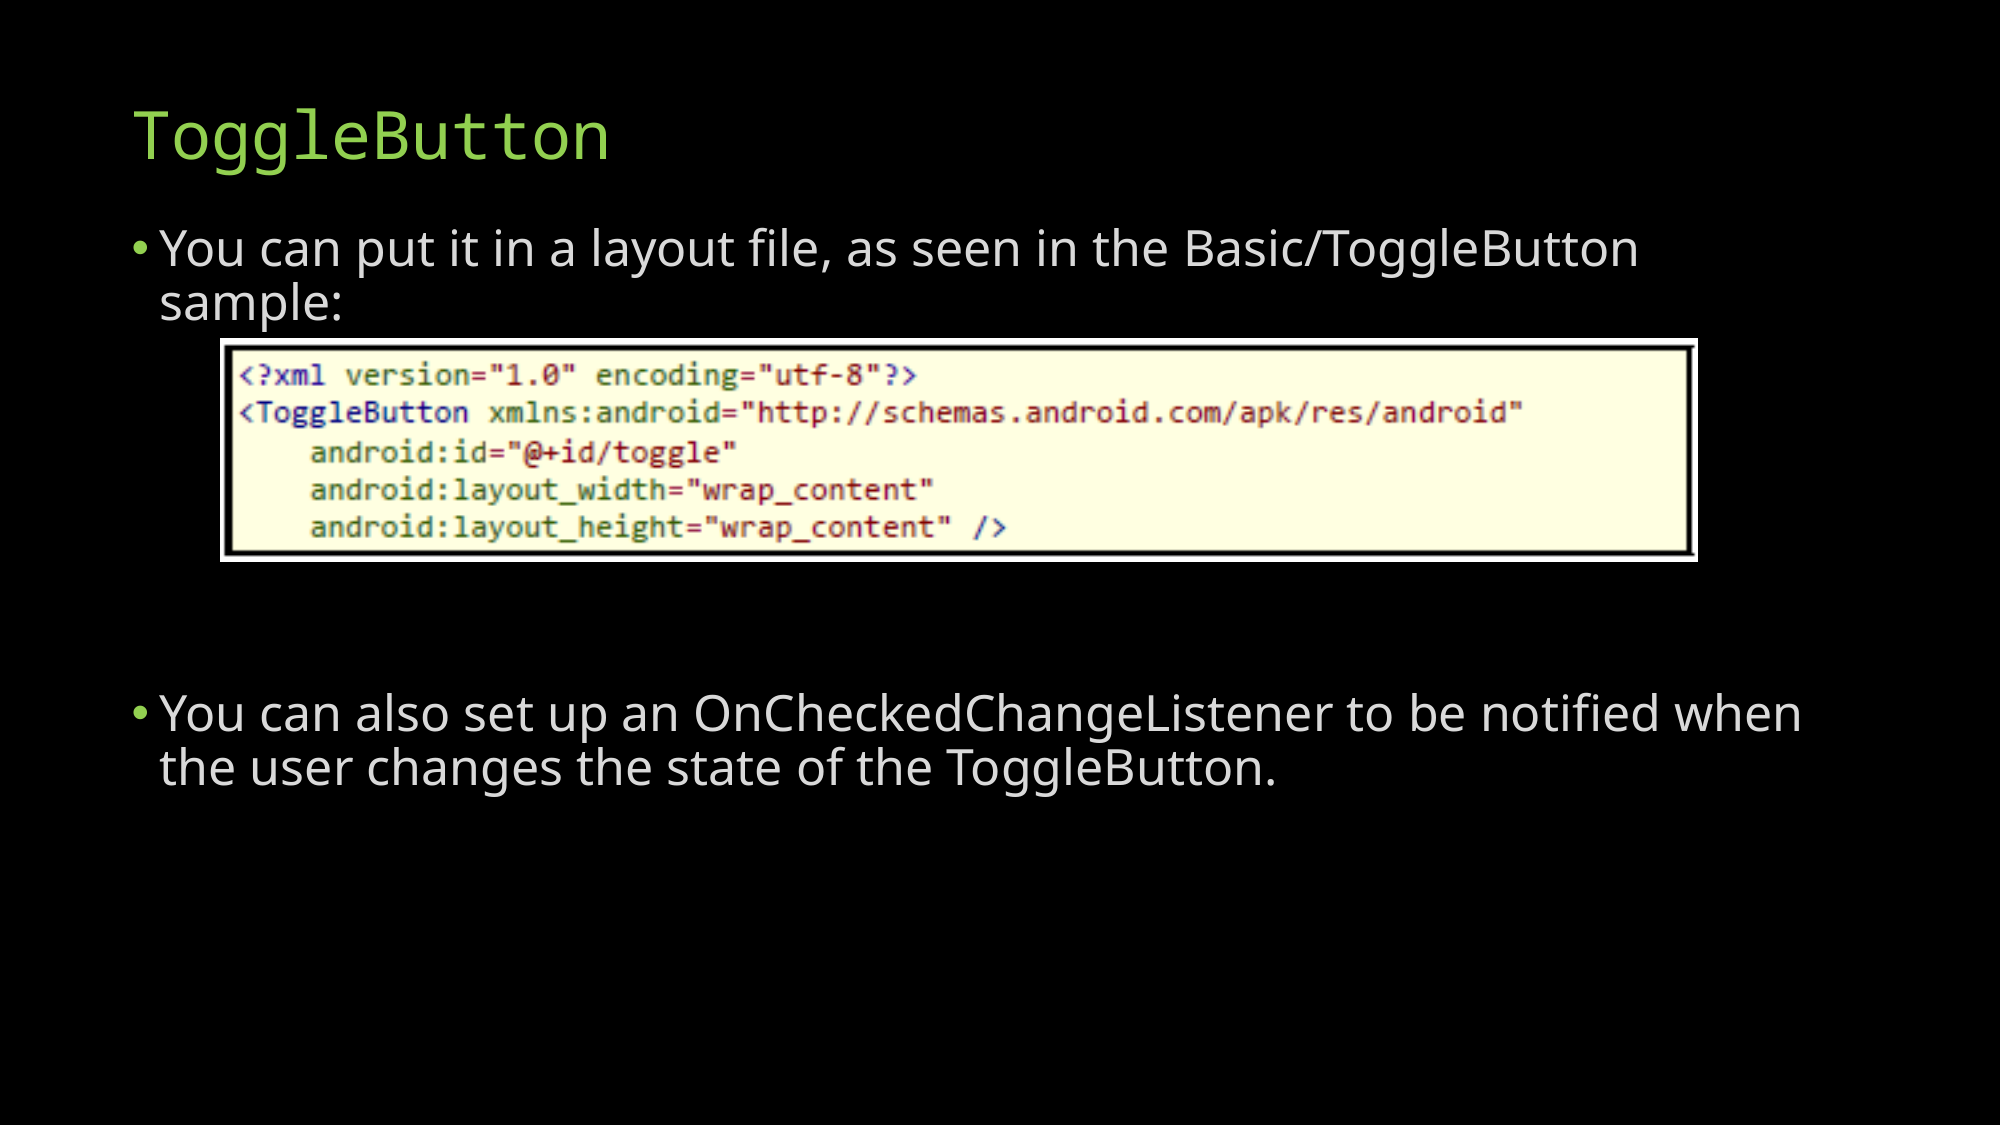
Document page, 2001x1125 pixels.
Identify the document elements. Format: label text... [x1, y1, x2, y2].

title ToggleButton [116, 75, 1850, 182]
picture [220, 338, 1698, 562]
list You can put it in a layout file, as seen in the Basic/ToggleButton sample: You can also set up an OnCheckedChangeListener to be notified when the user changes the state of the ToggleButton. [116, 216, 1850, 1050]
